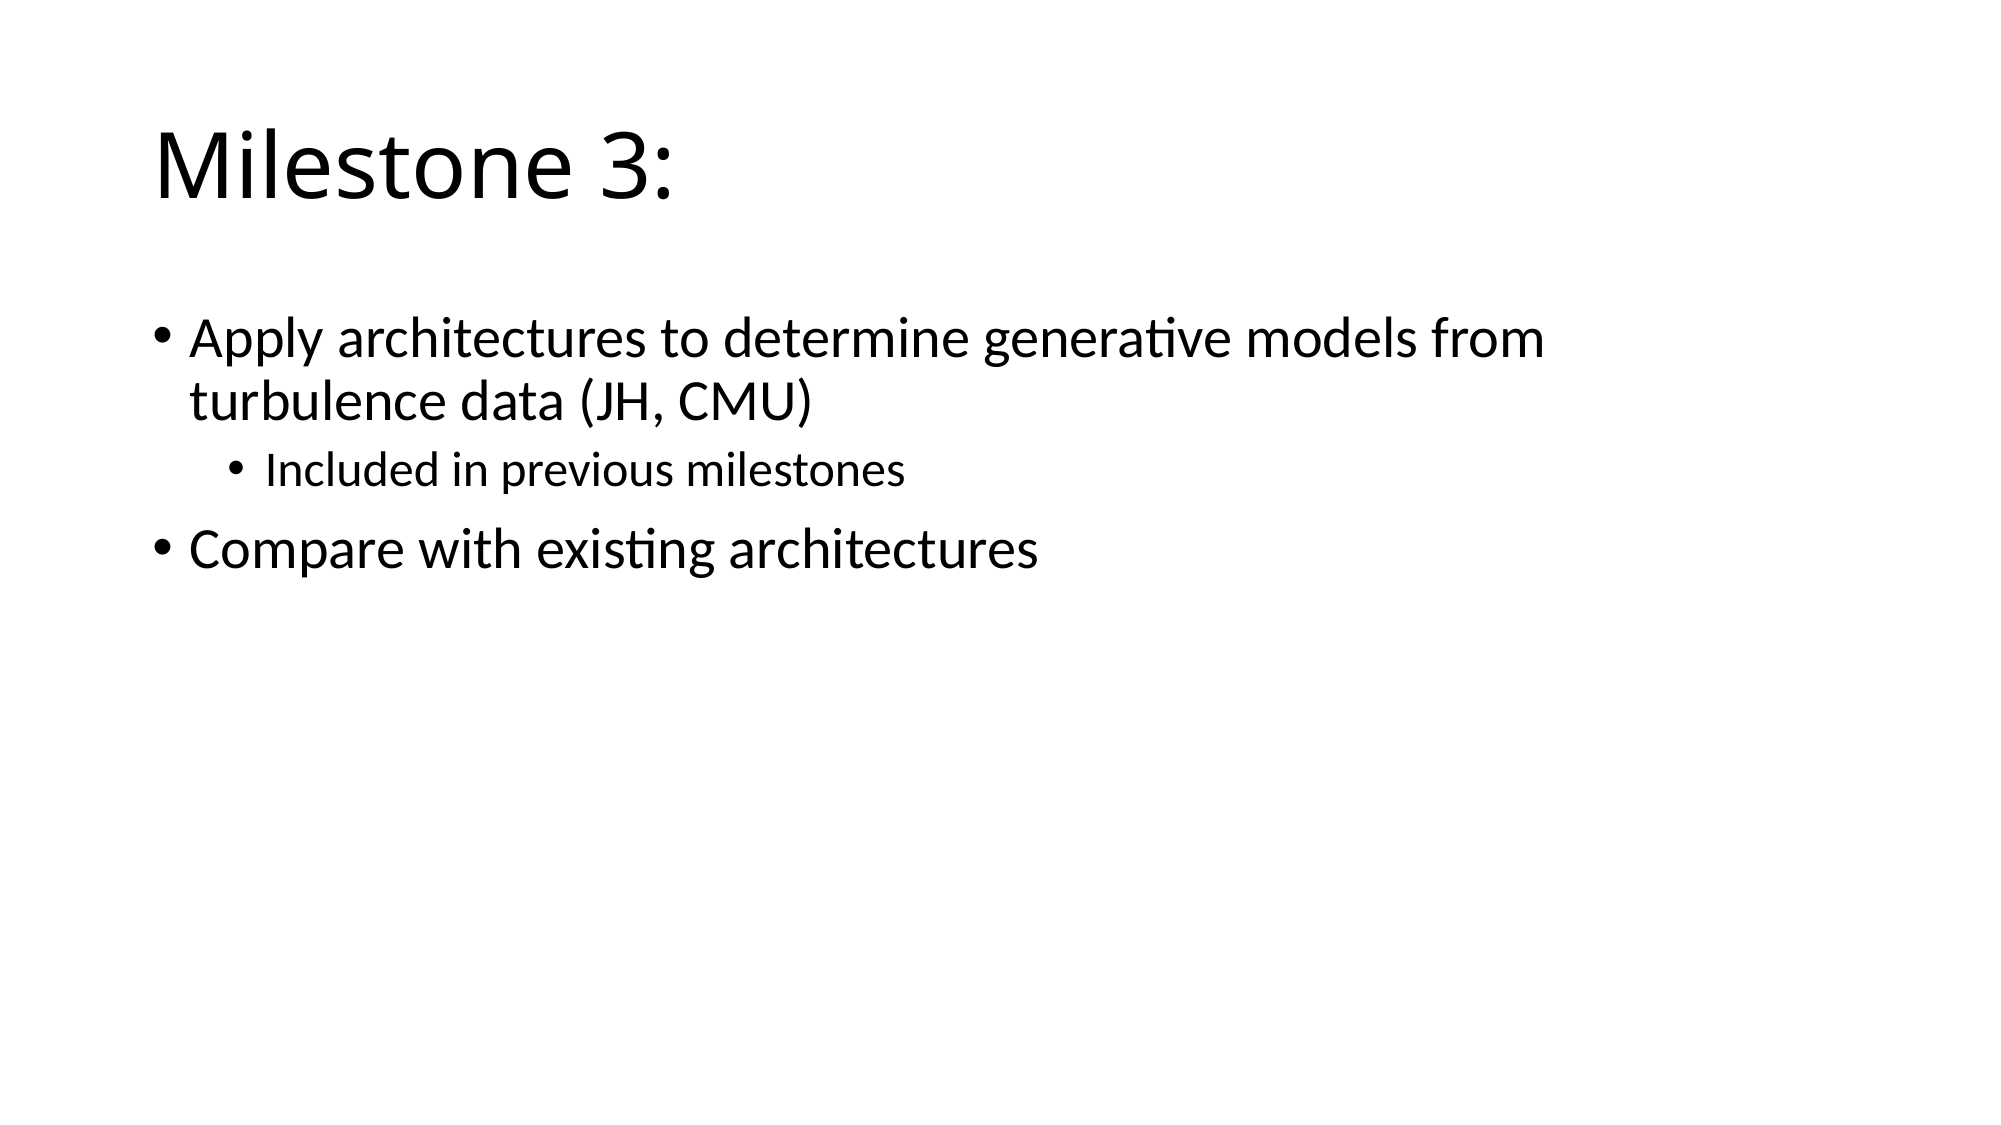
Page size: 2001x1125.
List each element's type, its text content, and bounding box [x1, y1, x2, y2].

list Apply architectures to determine generative models from turbulence data (JH, CMU) Included in previous milestones Compare with existing architectures [137, 299, 1583, 1014]
title Milestone 3: [137, 59, 1863, 278]
